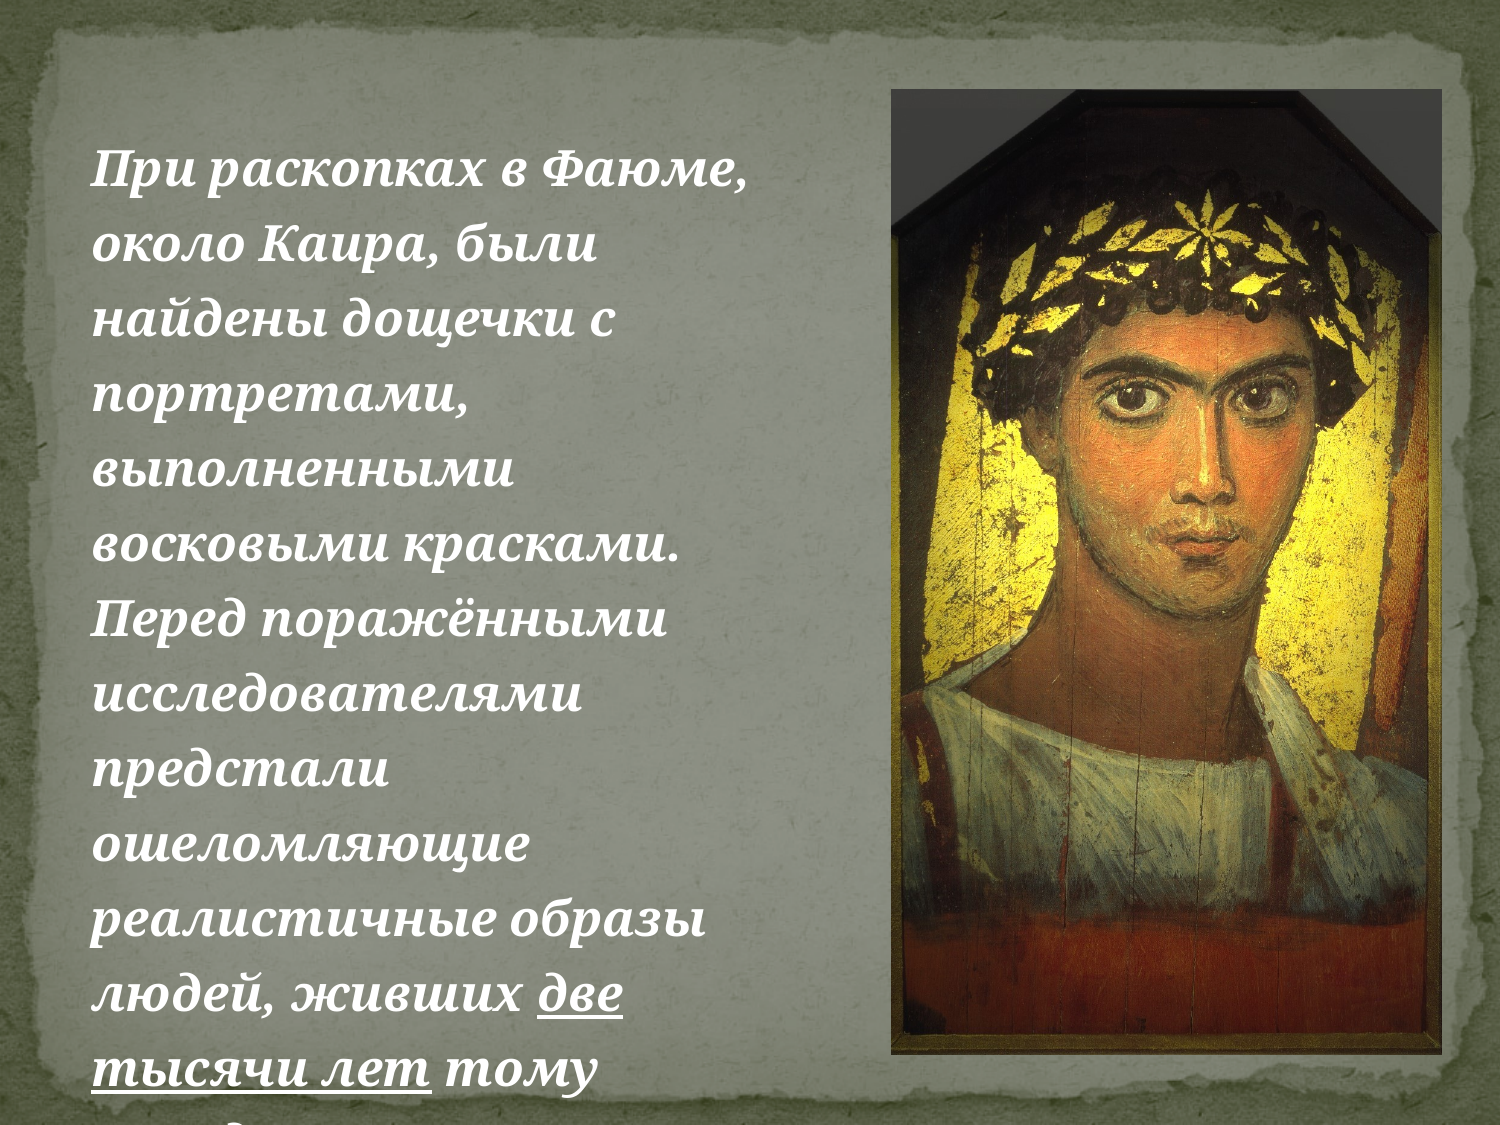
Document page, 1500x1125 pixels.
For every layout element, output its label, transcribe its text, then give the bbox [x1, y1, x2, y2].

list При раскопках в Фаюме, около Каира, были найдены дощечки с портретами, выполненными восковыми красками. Перед поражёнными исследователями предстали ошеломляющие реалистичные образы людей, живших две тысячи лет тому назад. [76, 113, 797, 1036]
picture [891, 89, 1442, 1055]
